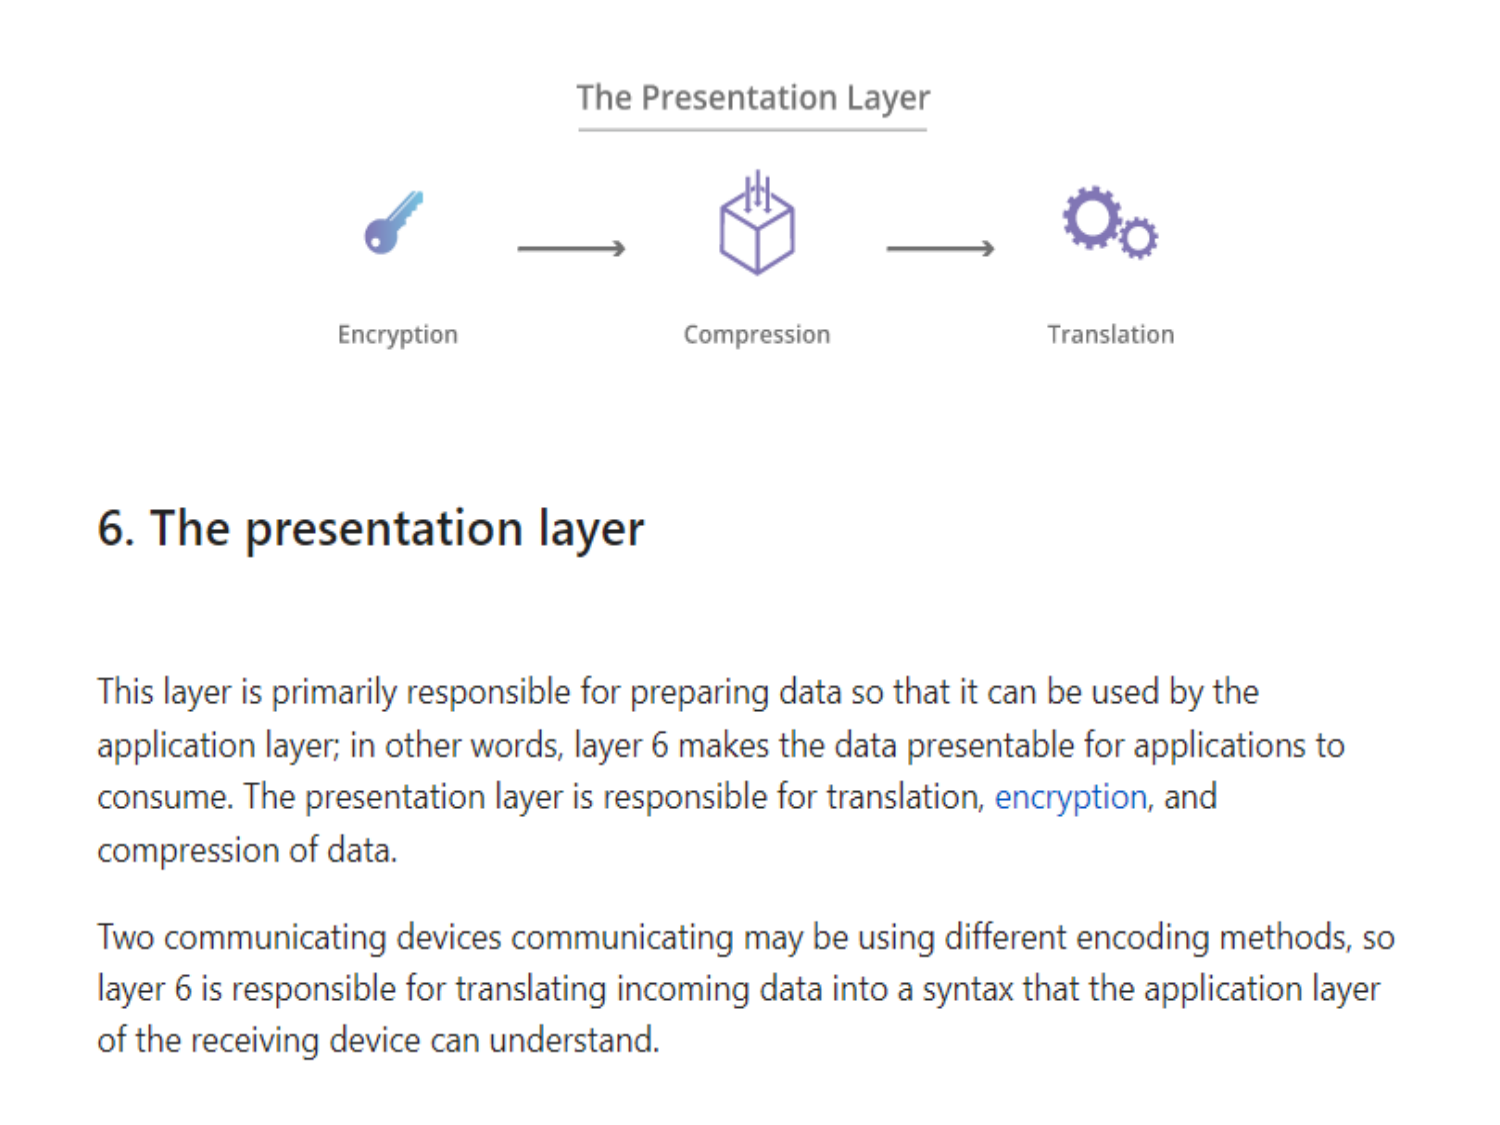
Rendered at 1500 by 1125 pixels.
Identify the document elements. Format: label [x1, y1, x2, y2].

picture [62, 49, 1451, 1088]
